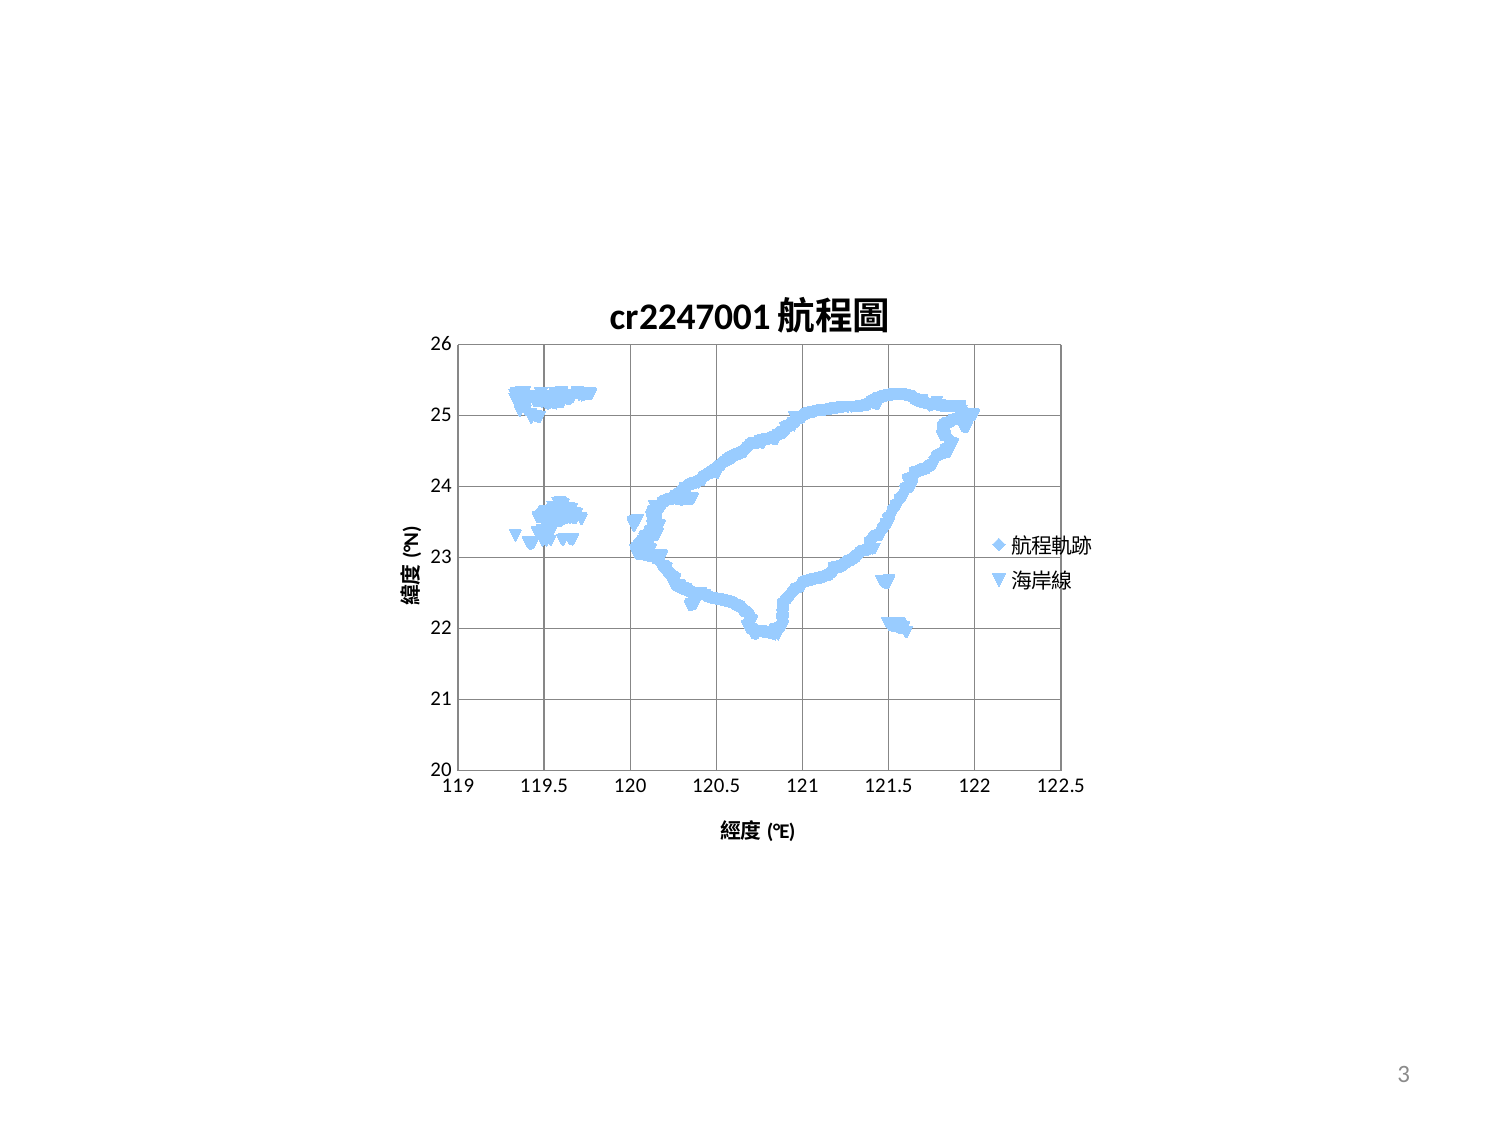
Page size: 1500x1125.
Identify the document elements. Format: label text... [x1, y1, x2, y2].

chart [387, 253, 1112, 872]
slide_number 3 [1074, 1042, 1425, 1103]
